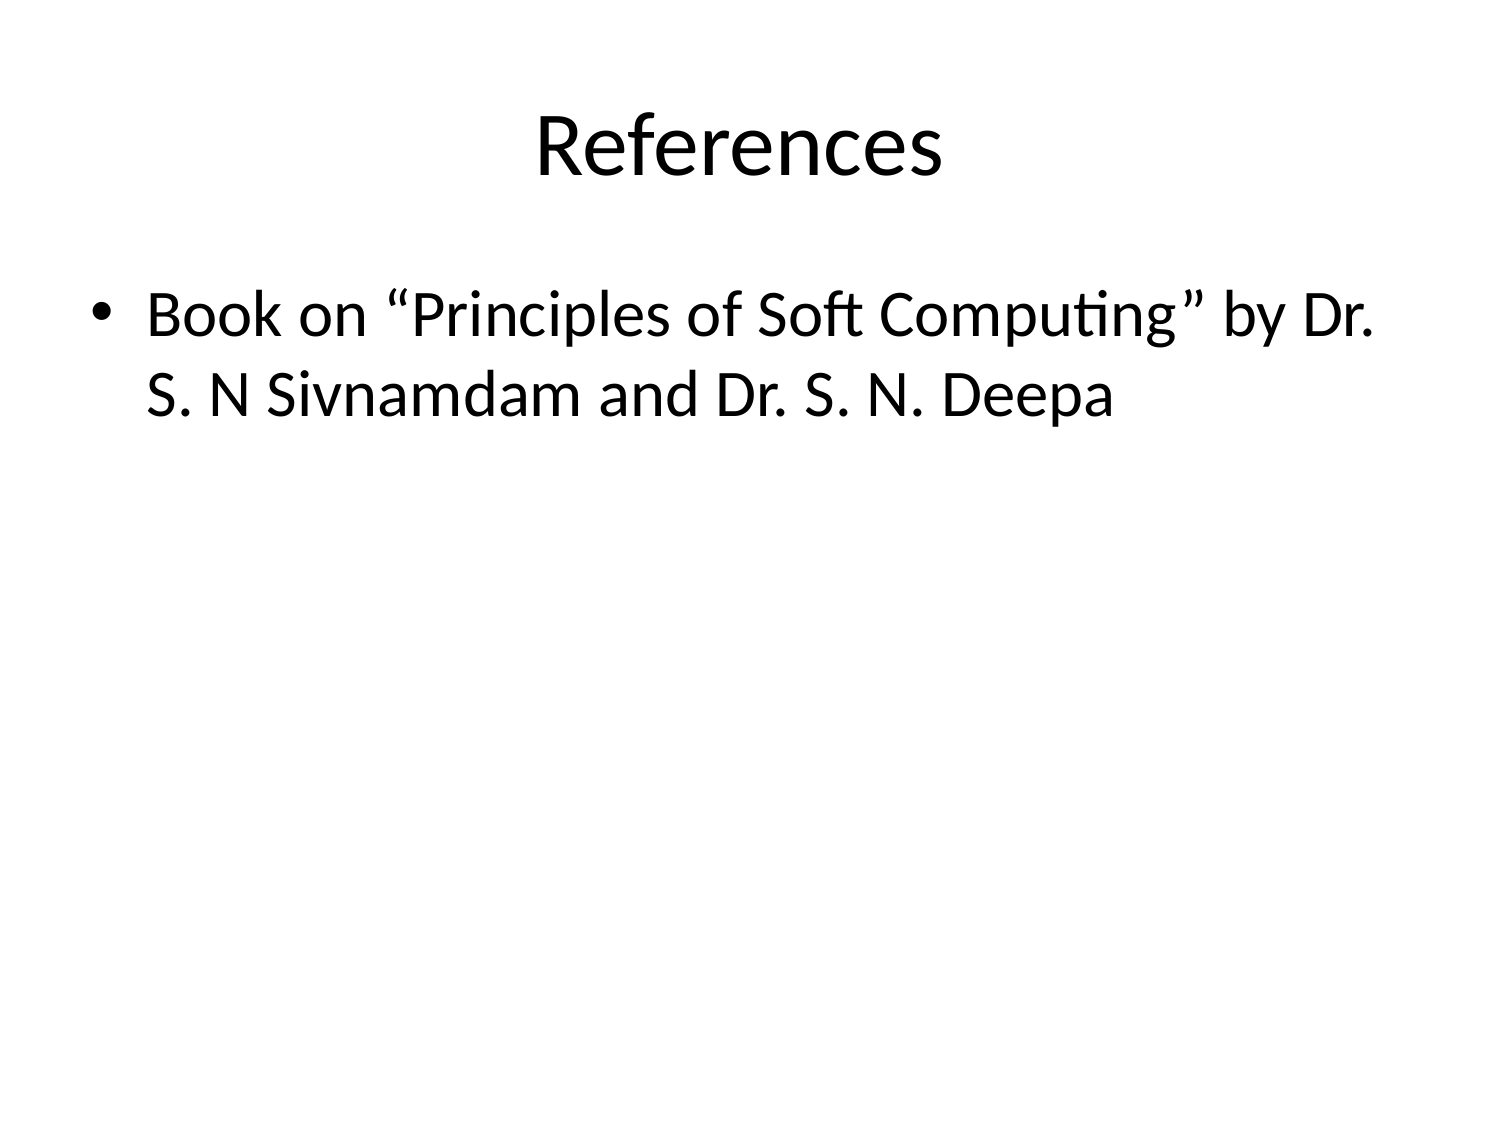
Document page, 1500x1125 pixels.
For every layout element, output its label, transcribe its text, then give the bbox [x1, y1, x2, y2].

title References [75, 45, 1425, 233]
list Book on “Principles of Soft Computing” by Dr. S. N Sivnamdam and Dr. S. N. Deepa [75, 262, 1425, 1005]
